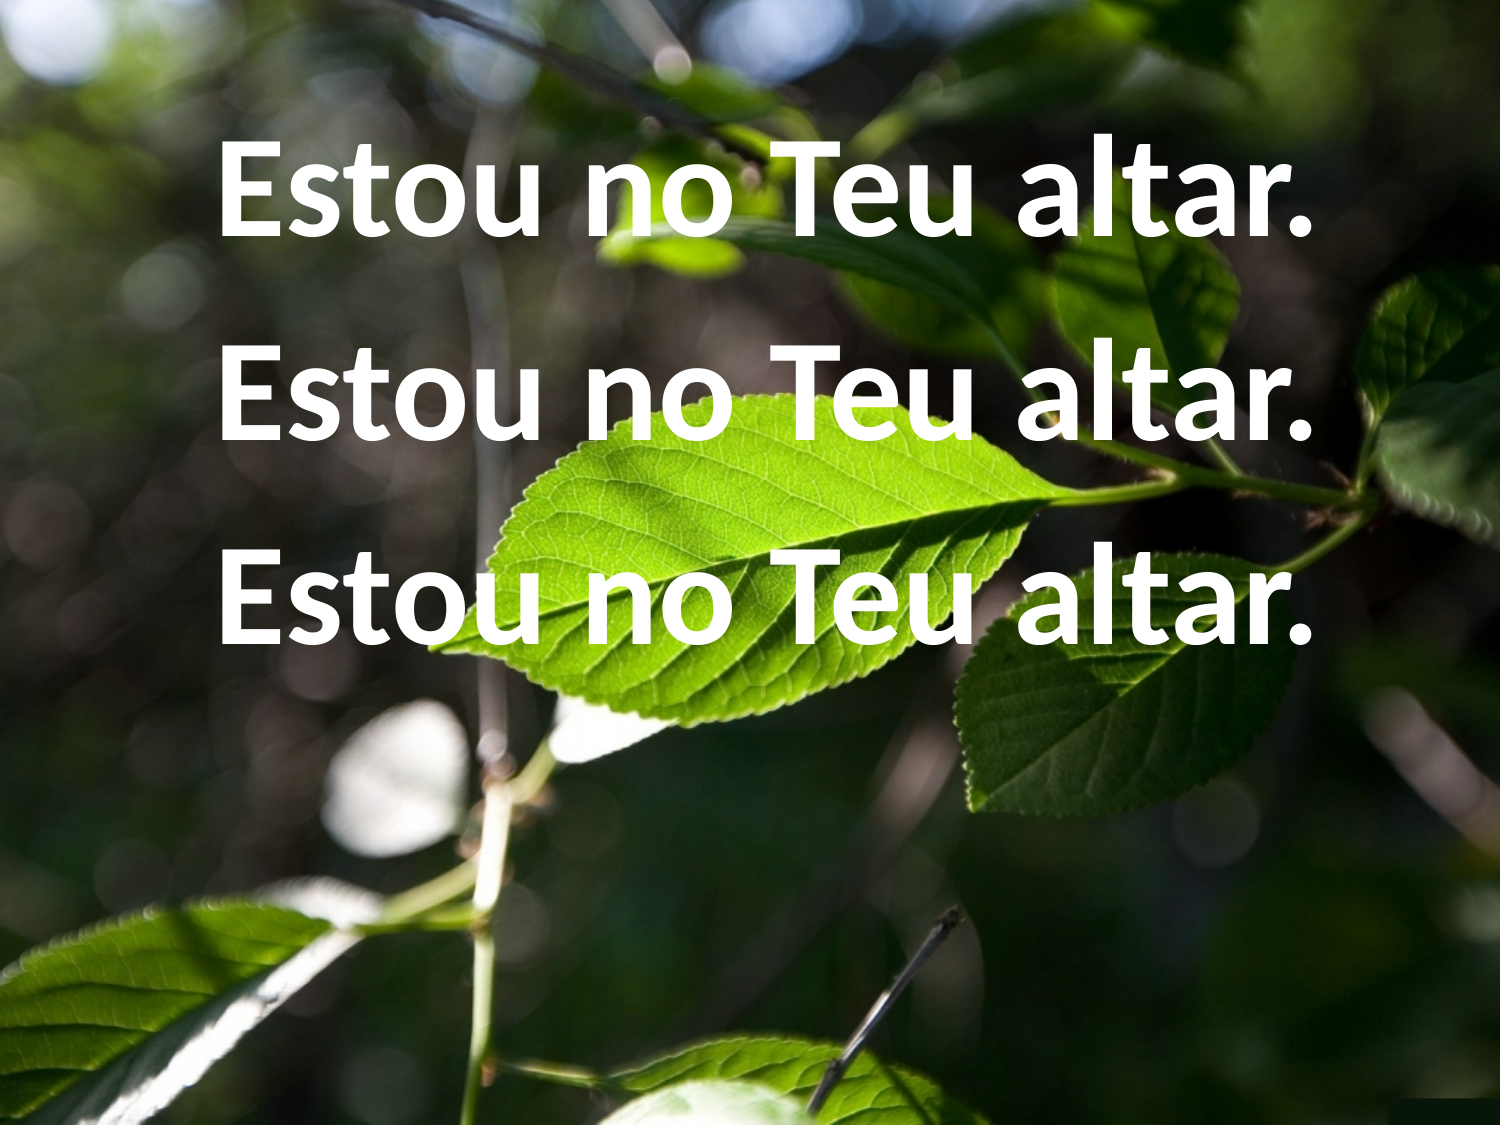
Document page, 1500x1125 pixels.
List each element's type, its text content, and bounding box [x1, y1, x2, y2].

picture [0, 0, 1500, 1125]
subtitle Estou no Teu altar. Estou no Teu altar. Estou no Teu altar. [88, 82, 1448, 965]
